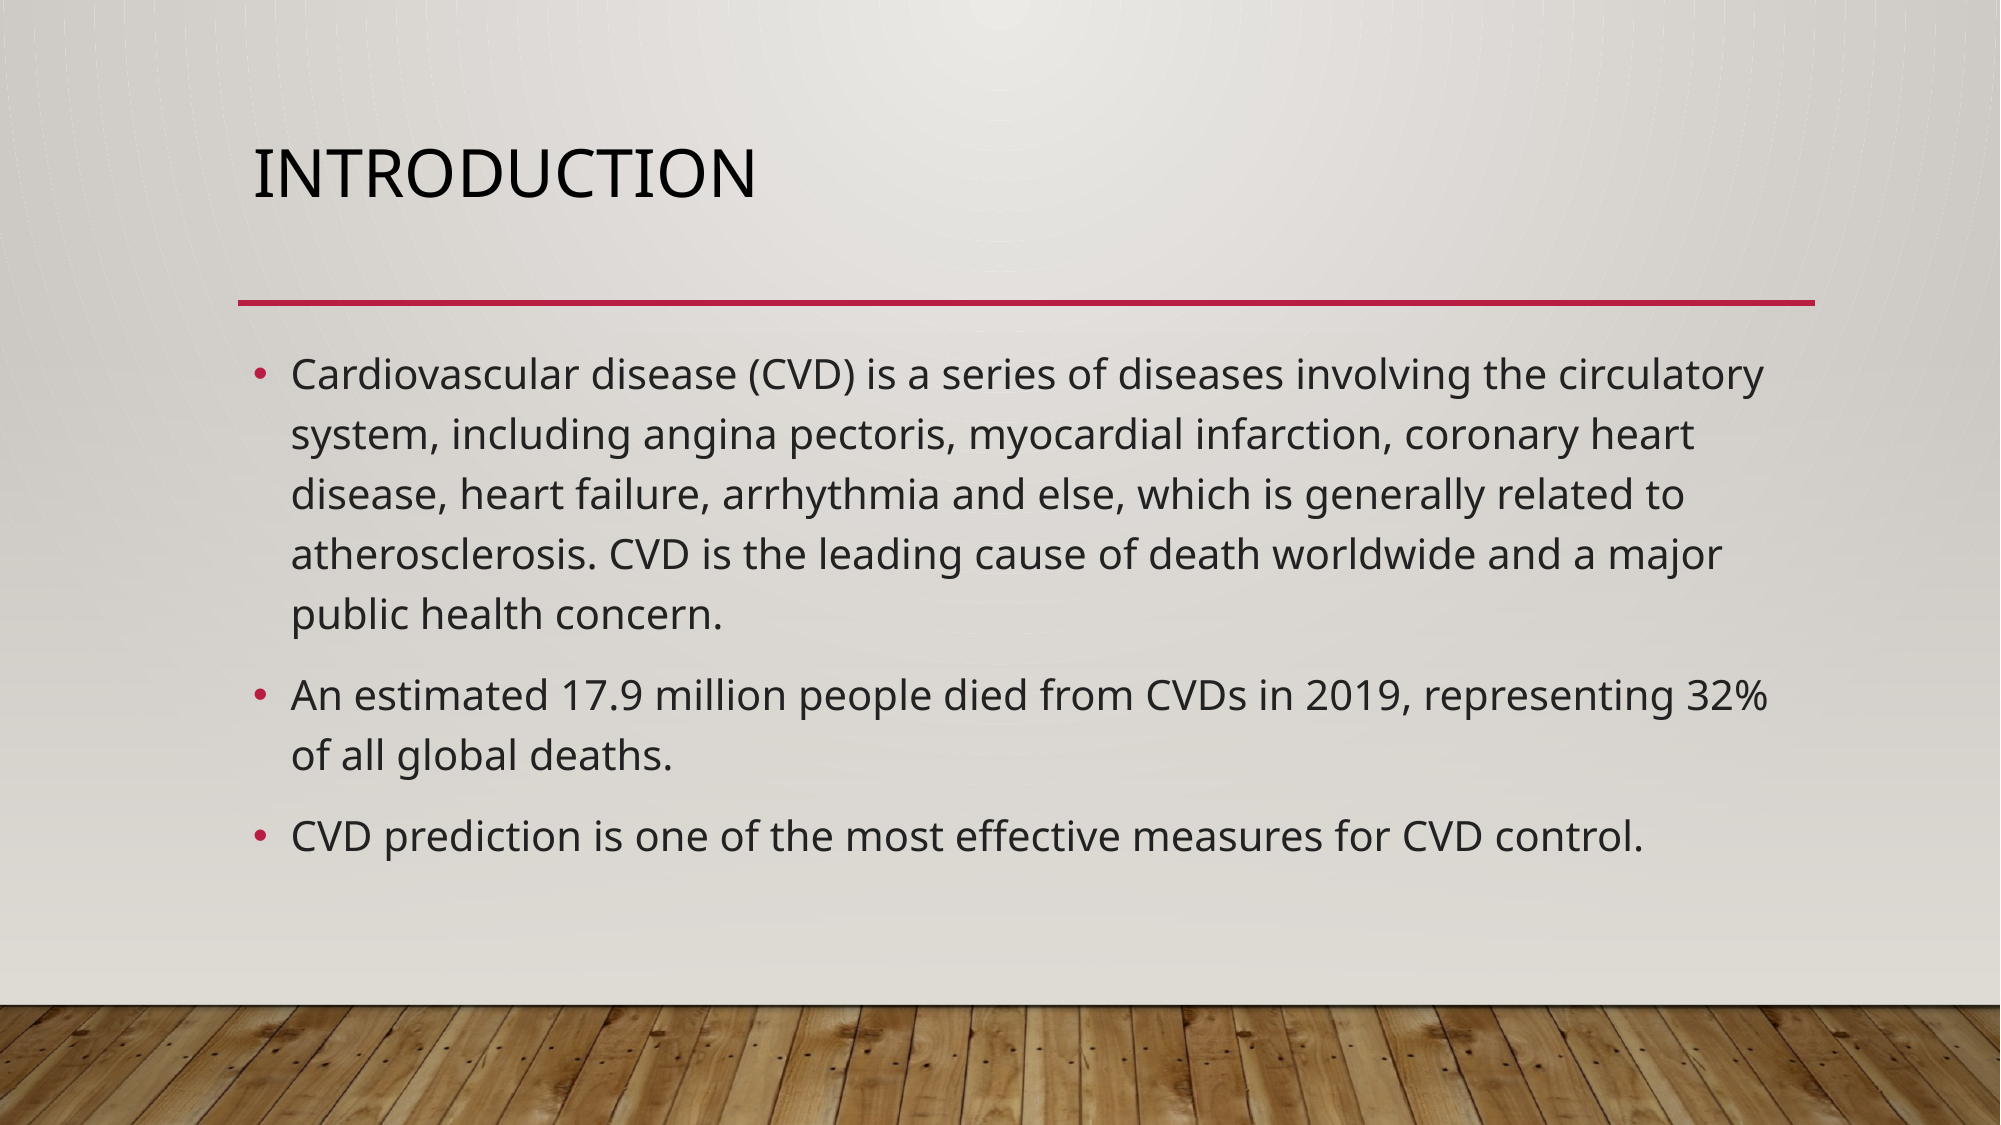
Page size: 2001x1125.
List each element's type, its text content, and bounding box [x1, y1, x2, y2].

picture [0, 1005, 2000, 1125]
title Introduction [238, 131, 1814, 305]
list Cardiovascular disease (CVD) is a series of diseases involving the circulatory system, including angina pectoris, myocardial infarction, coronary heart disease, heart failure, arrhythmia and else, which is generally related to atherosclerosis. CVD is the leading cause of death worldwide and a major public health concern. An estimated 17.9 million people died from CVDs in 2019, representing 32% of all global deaths. CVD prediction is one of the most effective measures for CVD control. [238, 330, 1814, 897]
